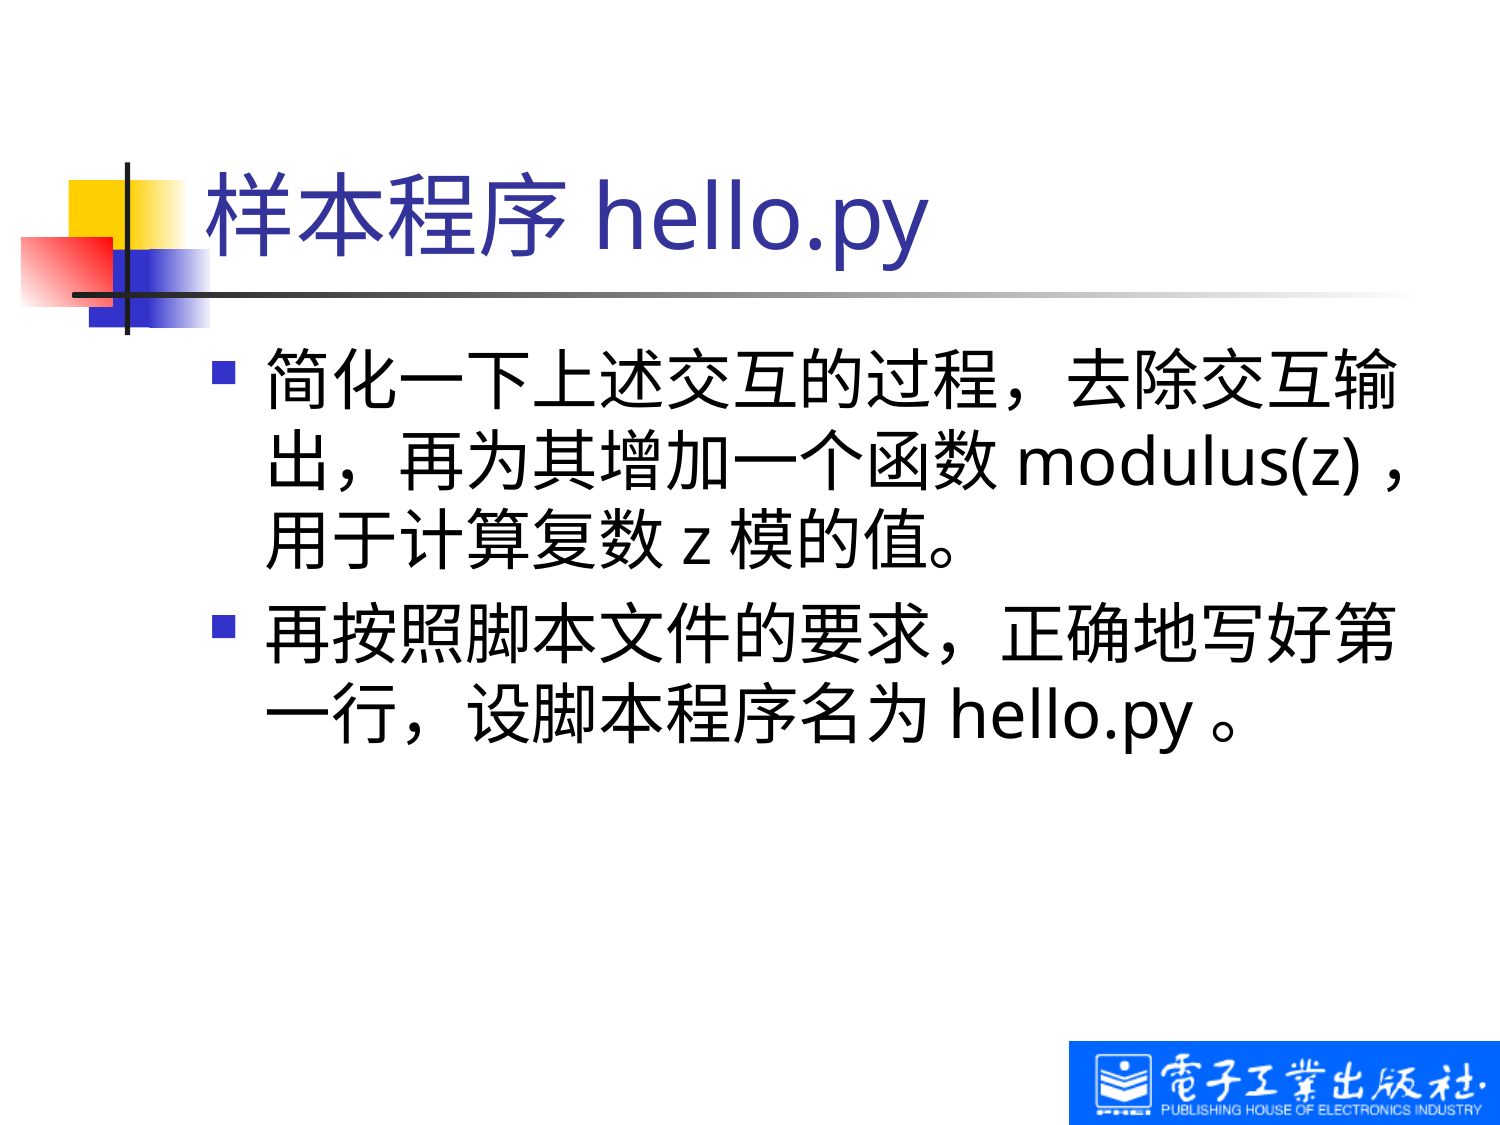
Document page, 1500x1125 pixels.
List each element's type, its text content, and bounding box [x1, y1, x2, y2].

picture [1069, 1041, 1500, 1125]
title 样本程序hello.py [188, 34, 1468, 276]
list 简化一下上述交互的过程，去除交互输出，再为其增加一个函数modulus(z)，用于计算复数z模的值。 再按照脚本文件的要求，正确地写好第一行，设脚本程序名为hello.py。 [193, 330, 1470, 1007]
